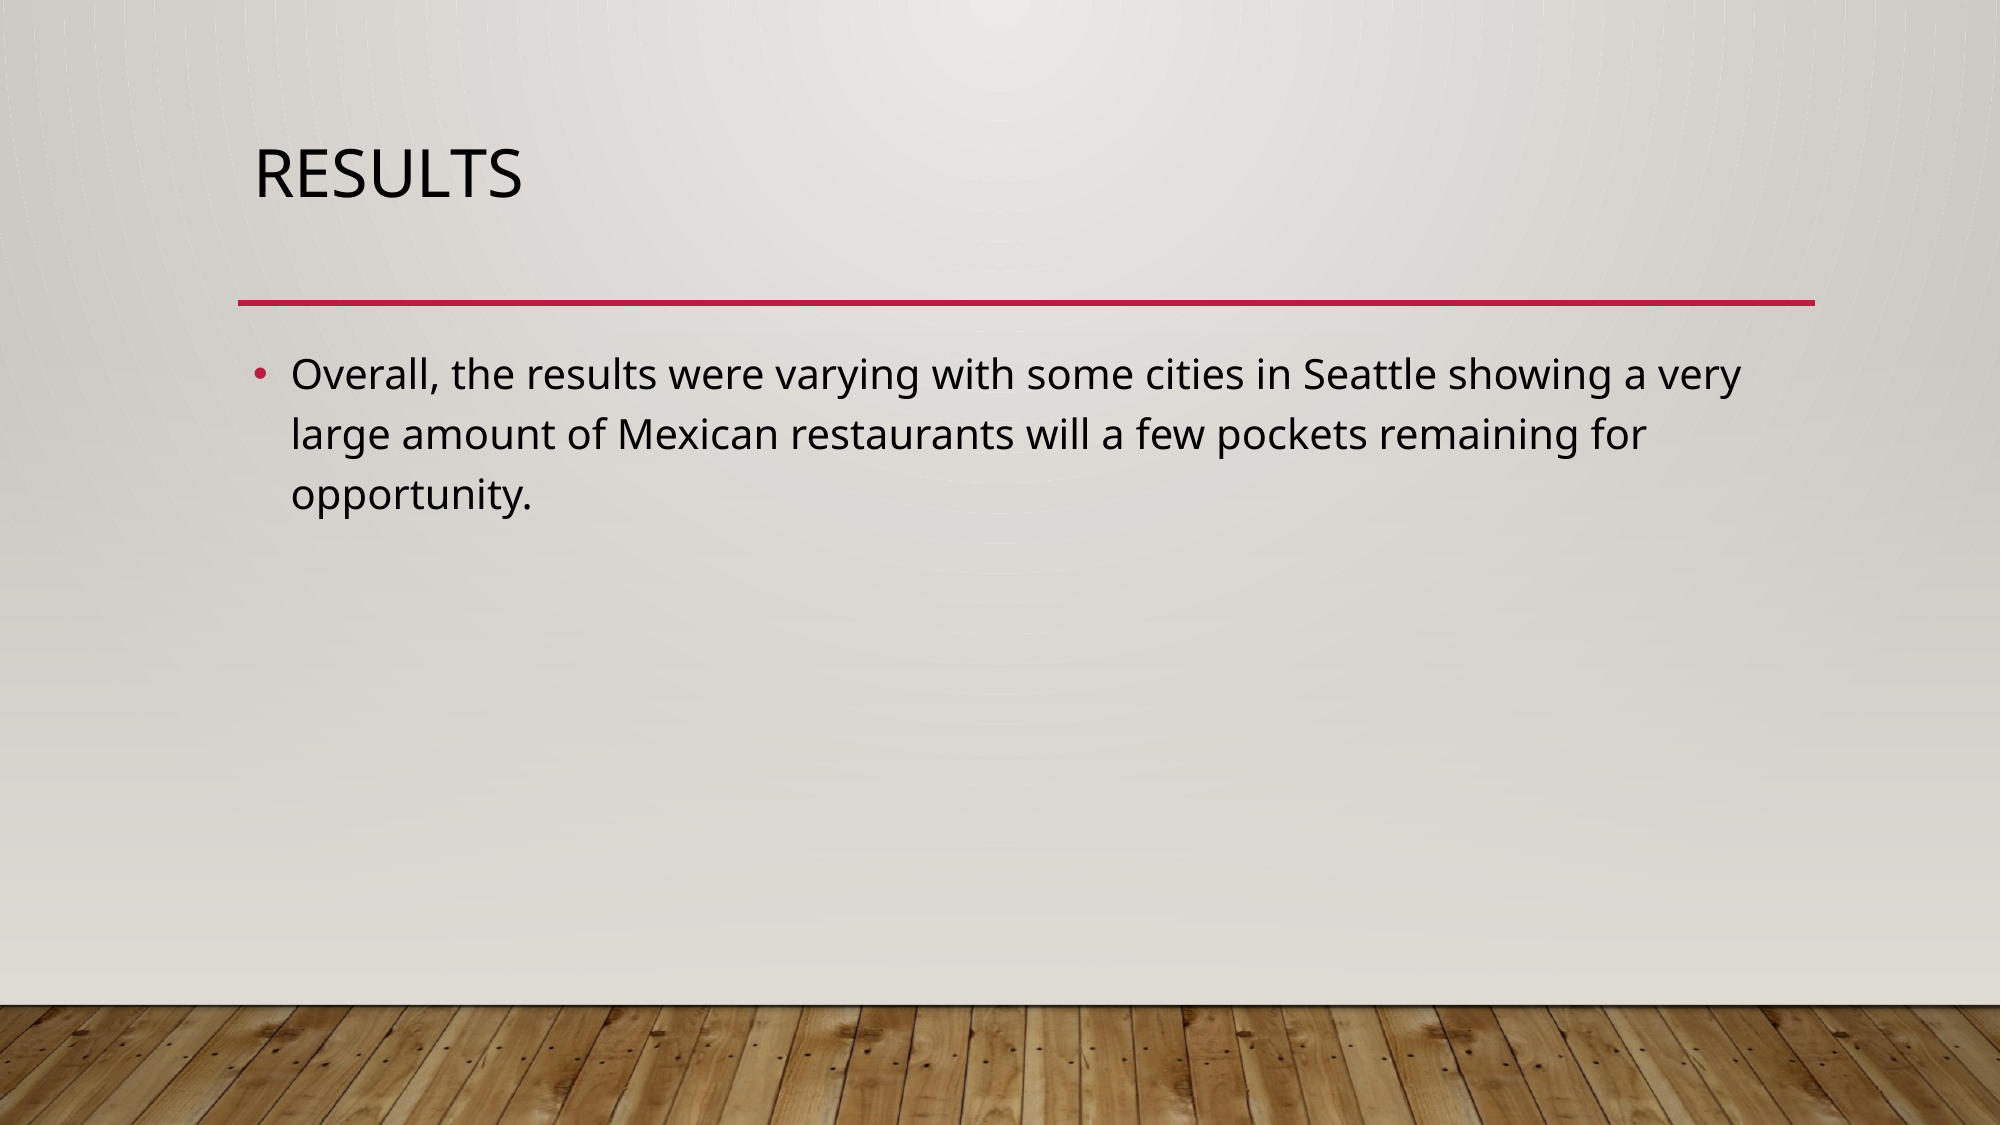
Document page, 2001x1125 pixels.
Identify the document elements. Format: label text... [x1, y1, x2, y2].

picture [0, 1005, 2000, 1125]
list Overall, the results were varying with some cities in Seattle showing a very large amount of Mexican restaurants will a few pockets remaining for opportunity. [238, 330, 1814, 897]
title Results [238, 131, 1814, 305]
